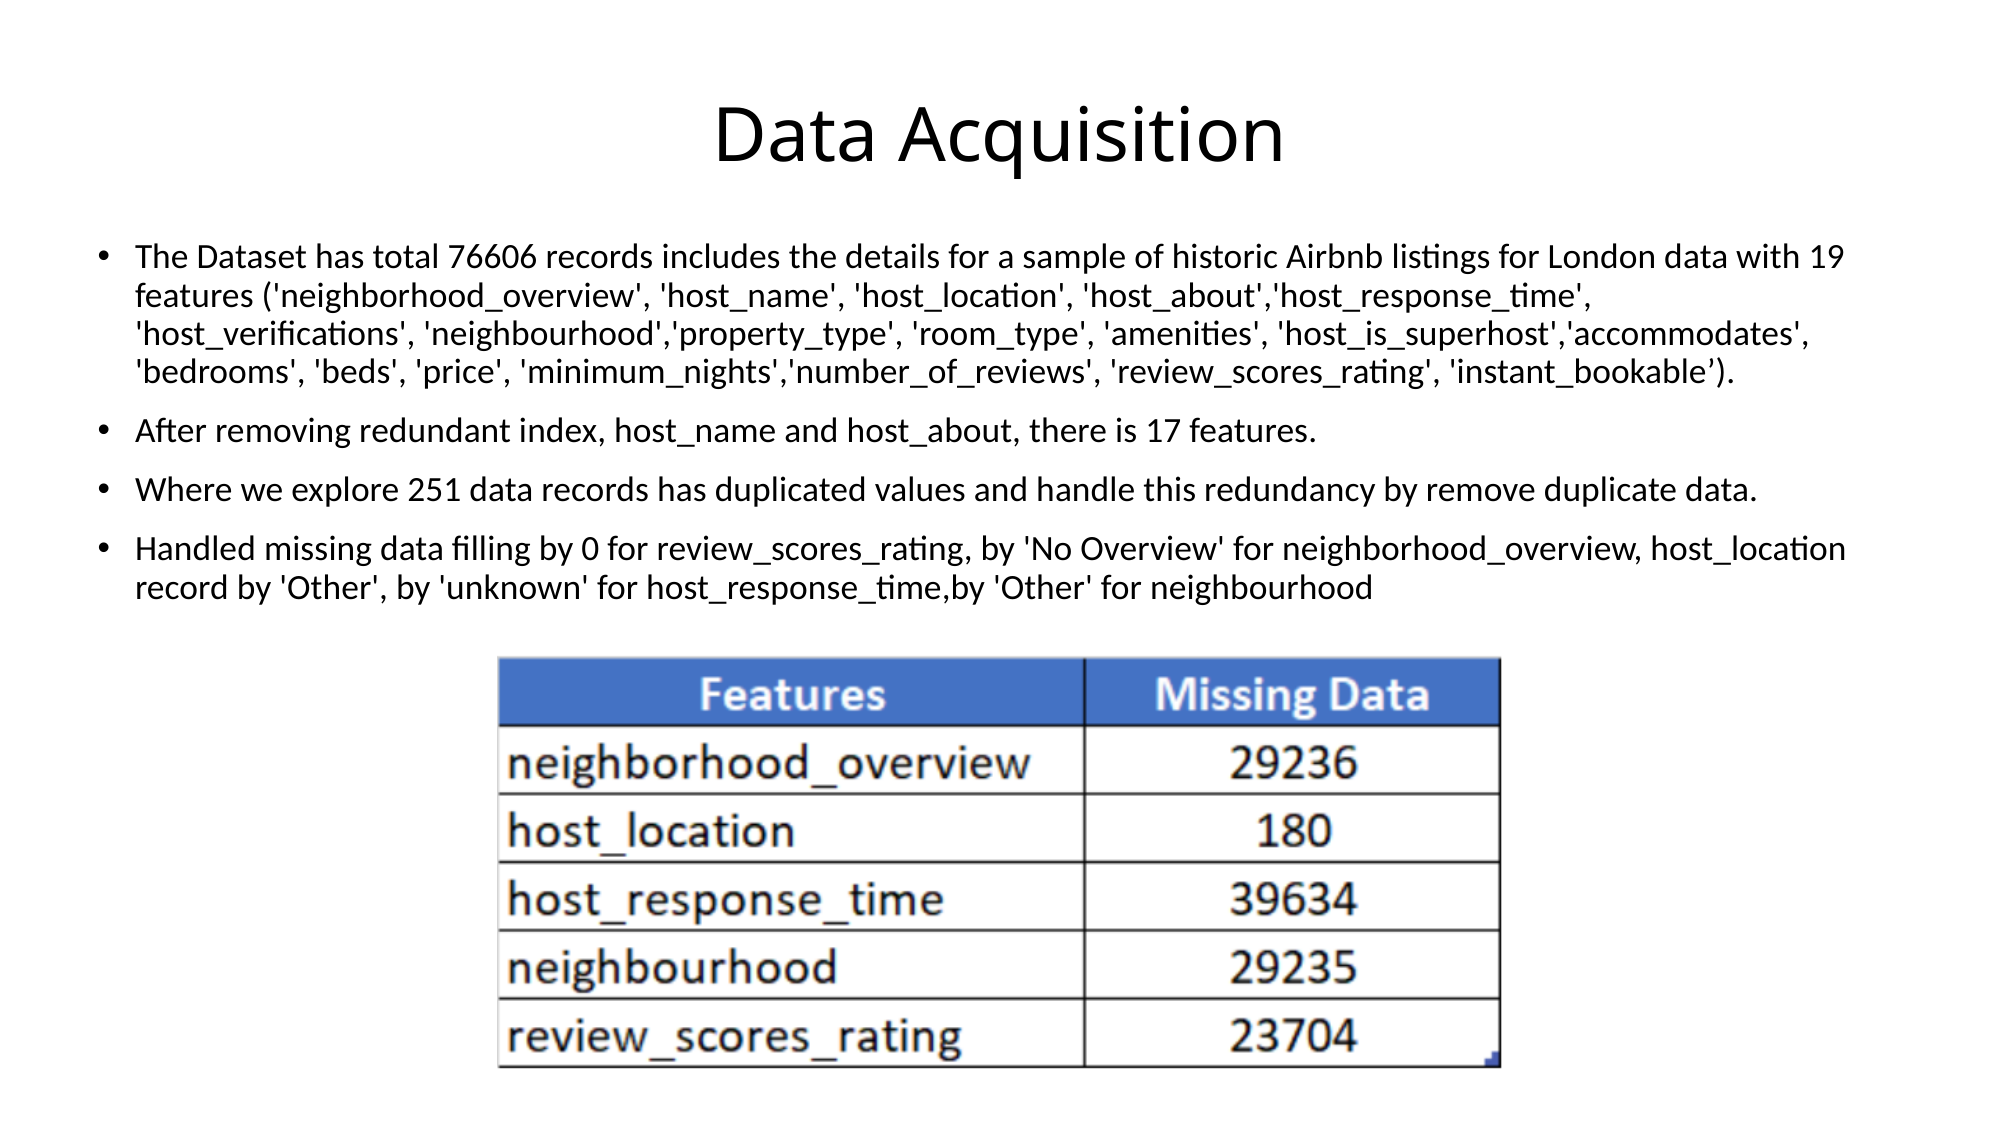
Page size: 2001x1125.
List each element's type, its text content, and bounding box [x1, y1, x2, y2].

picture [497, 647, 1503, 1073]
title Data Acquisition [105, 44, 1895, 231]
list The Dataset has total 76606 records includes the details for a sample of historic Airbnb listings for London data with 19 features ('neighborhood_overview', 'host_name', 'host_location', 'host_about','host_response_time', 'host_verifications', 'neighbourhood','property_type', 'room_type', 'amenities', 'host_is_superhost','accommodates', 'bedrooms', 'beds', 'price', 'minimum_nights','number_of_reviews', 'review_scores_rating', 'instant_bookable’). After removing redundant index, host_name and host_about, there is 17 features. Where we explore 251 data records has duplicated values and handle this redundancy by remove duplicate data. Handled missing data filling by 0 for review_scores_rating, by 'No Overview' for neighborhood_overview, host_location record by 'Other', by 'unknown' for host_response_time,by 'Other' for neighbourhood [82, 230, 1873, 648]
